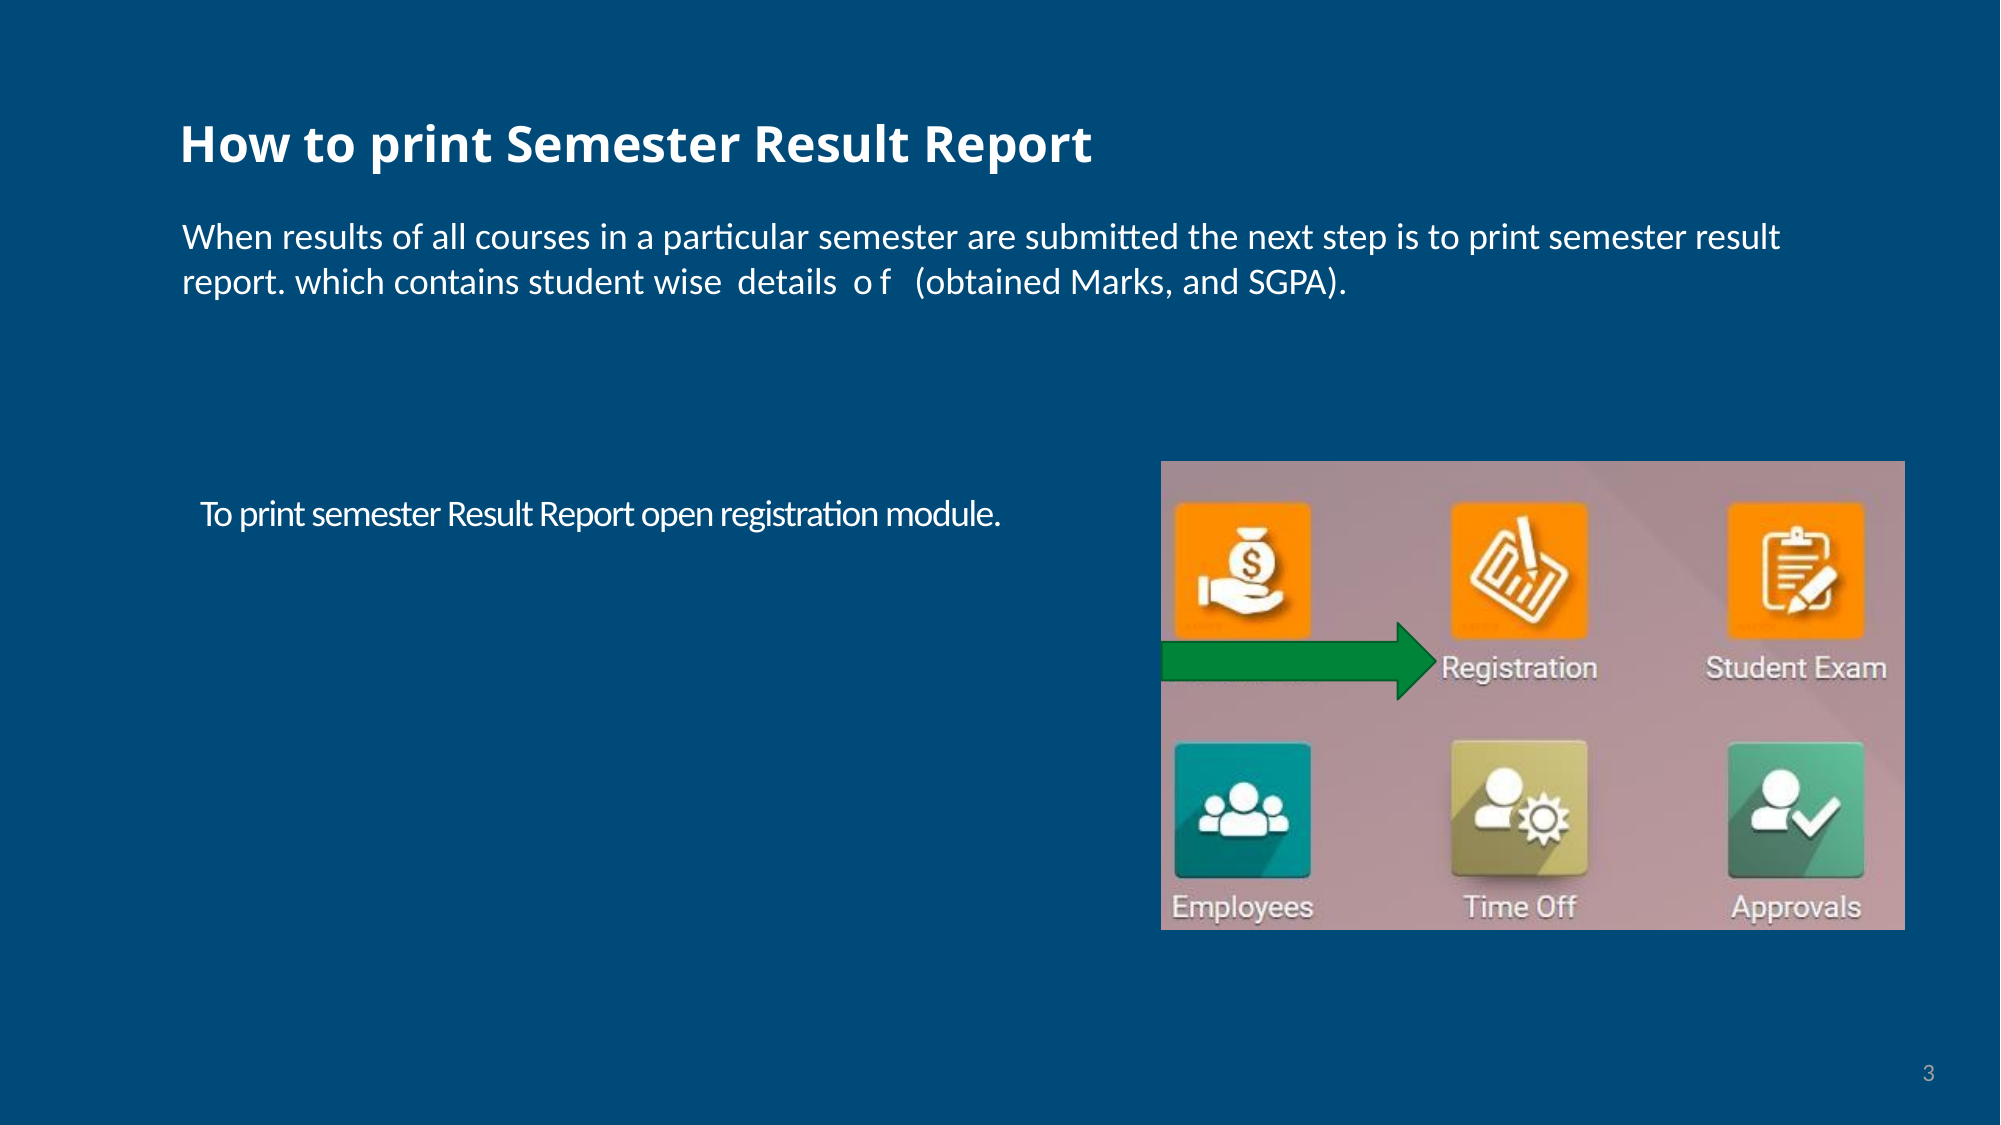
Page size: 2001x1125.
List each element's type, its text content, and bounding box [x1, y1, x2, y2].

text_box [1161, 461, 1906, 931]
text_box <number> [1907, 1060, 1944, 1125]
text_box How to print Semester Result Report [164, 104, 1350, 237]
text_box To print semester Result Report open registration module. [183, 481, 1084, 707]
text_box When results of all courses in a particular semester are submitted the next step is to print semester result report. which contains student wise details of (obtained Marks, and SGPA). [179, 210, 1800, 303]
